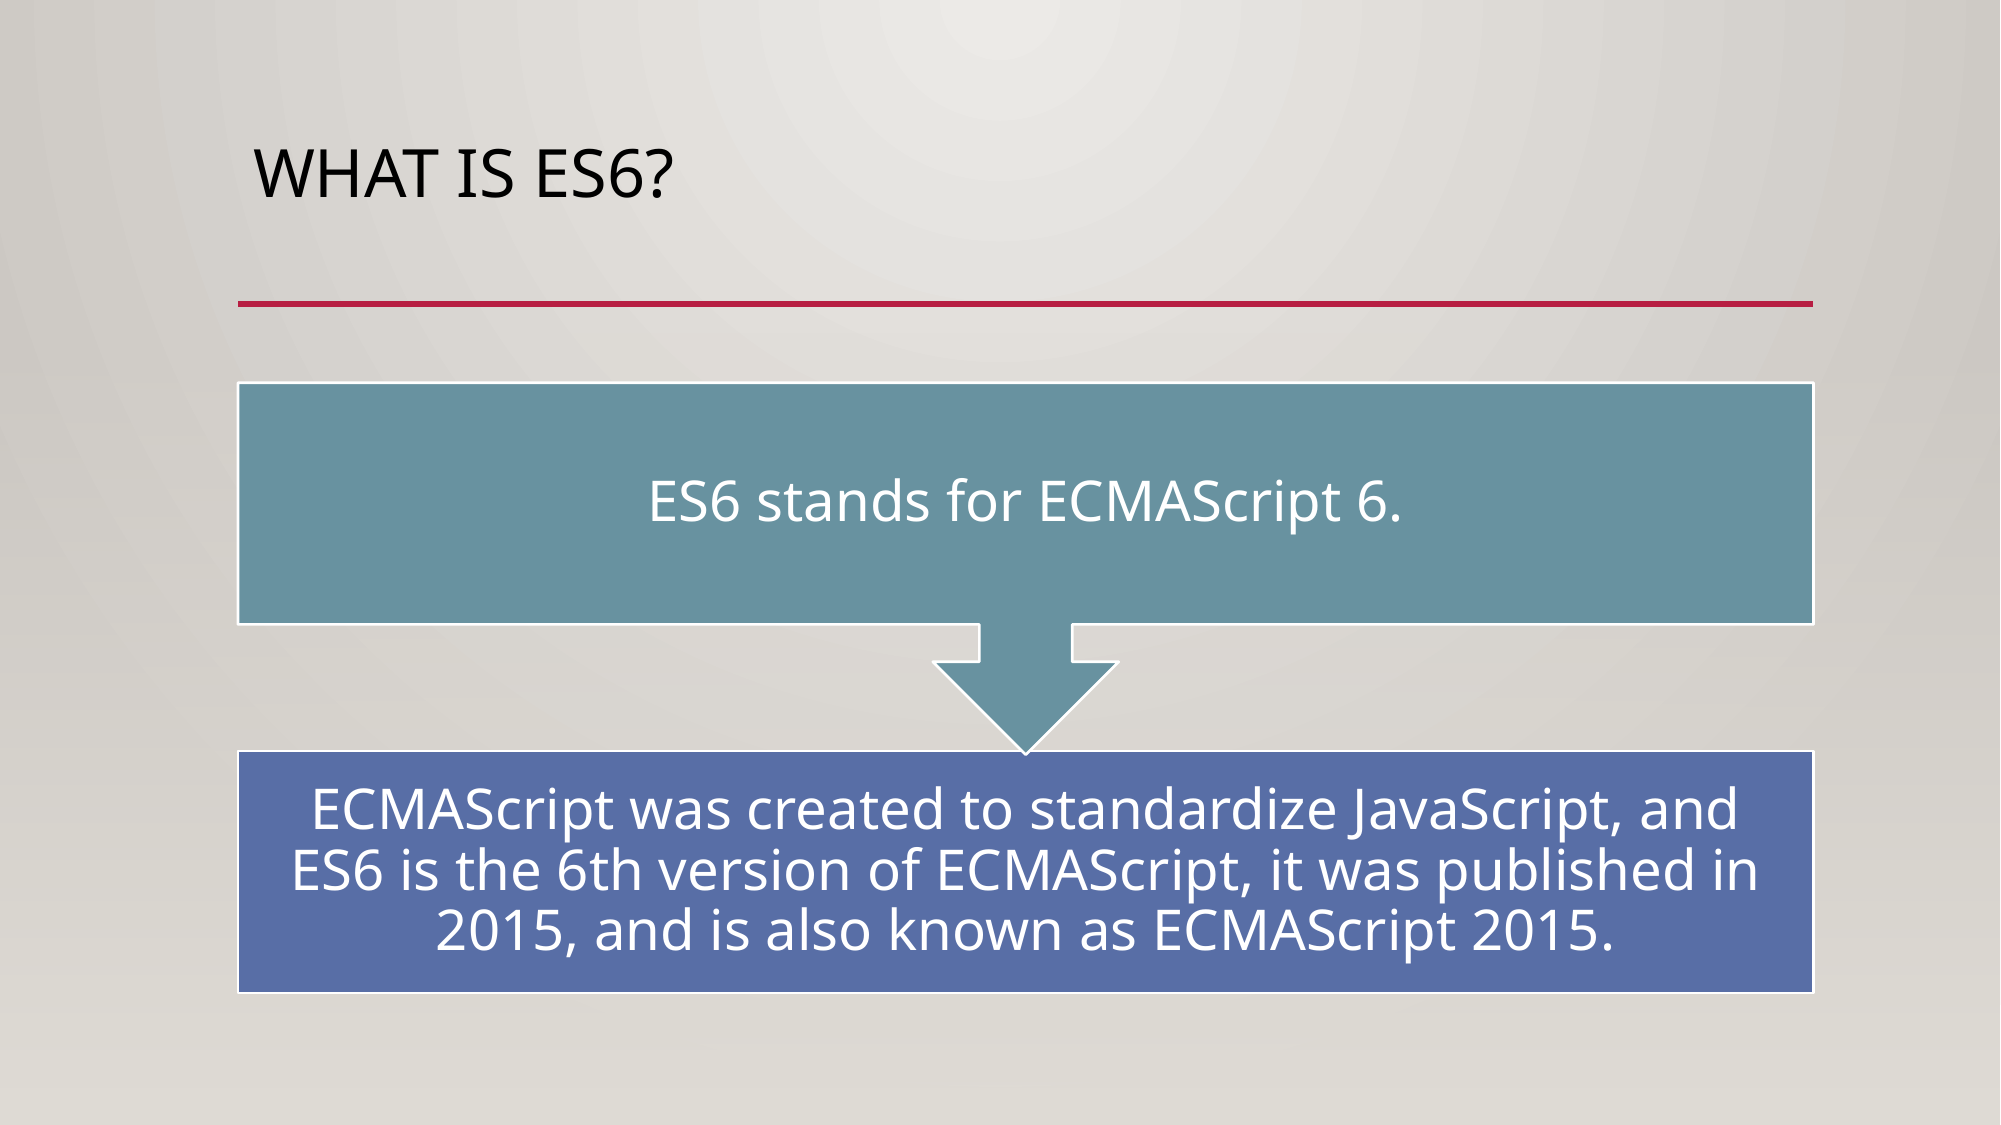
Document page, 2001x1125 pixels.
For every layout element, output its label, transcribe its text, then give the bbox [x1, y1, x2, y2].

text_box [0, 330, 2000, 1125]
title What is ES6? [238, 131, 1814, 303]
text_box [0, 0, 2000, 330]
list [237, 382, 1814, 994]
